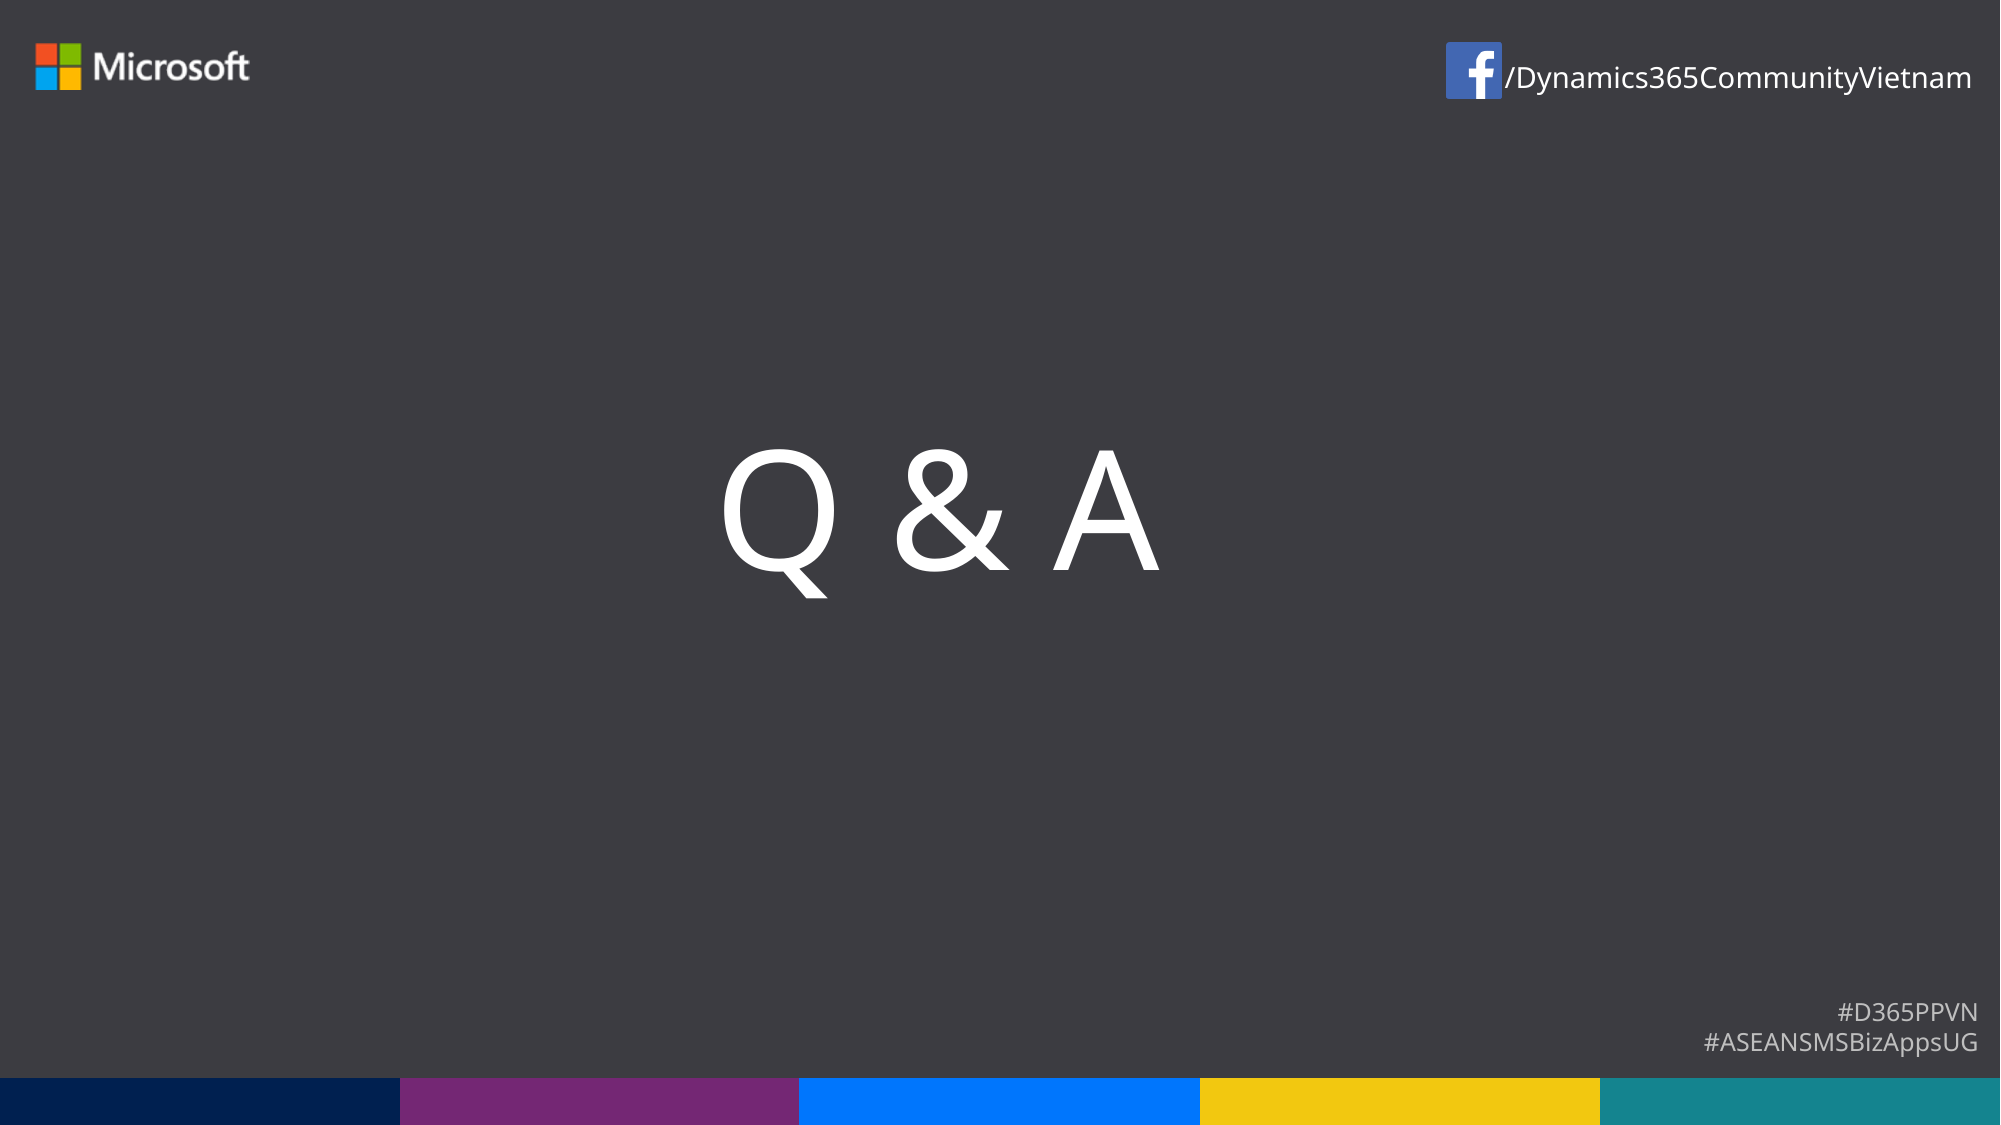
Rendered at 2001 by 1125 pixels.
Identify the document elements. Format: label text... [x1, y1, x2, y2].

text_box [0, 1078, 400, 1125]
picture [1445, 42, 1502, 99]
text_box /Dynamics365CommunityVietnam [1496, 37, 1982, 116]
text_box [1200, 1078, 1600, 1125]
text_box [400, 1078, 799, 1125]
text_box [799, 1078, 1200, 1125]
text_box #D365PPVN #ASEANSMSBizAppsUG [1648, 996, 1980, 1074]
picture [34, 43, 250, 90]
text_box [1600, 1078, 2000, 1125]
text_box Q & A [332, 303, 1543, 606]
